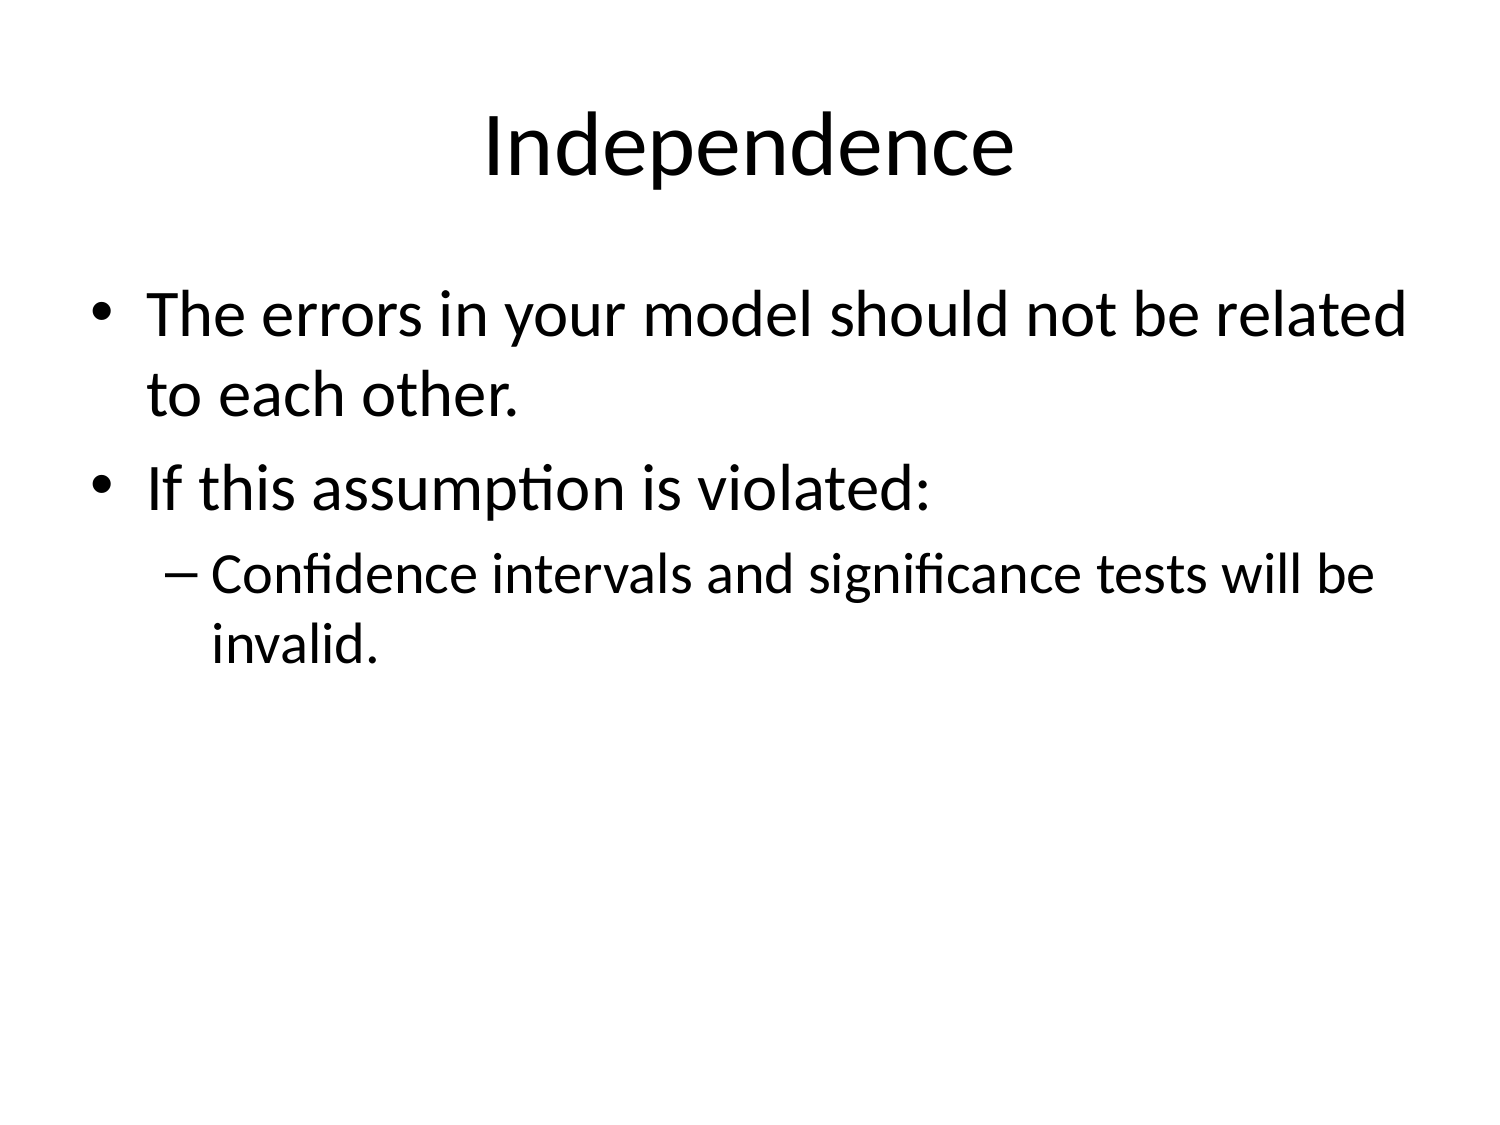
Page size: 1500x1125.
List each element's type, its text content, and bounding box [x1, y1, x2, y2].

title Independence [75, 45, 1425, 233]
list The errors in your model should not be related to each other. If this assumption is violated: Confidence intervals and significance tests will be invalid. [75, 262, 1425, 1005]
